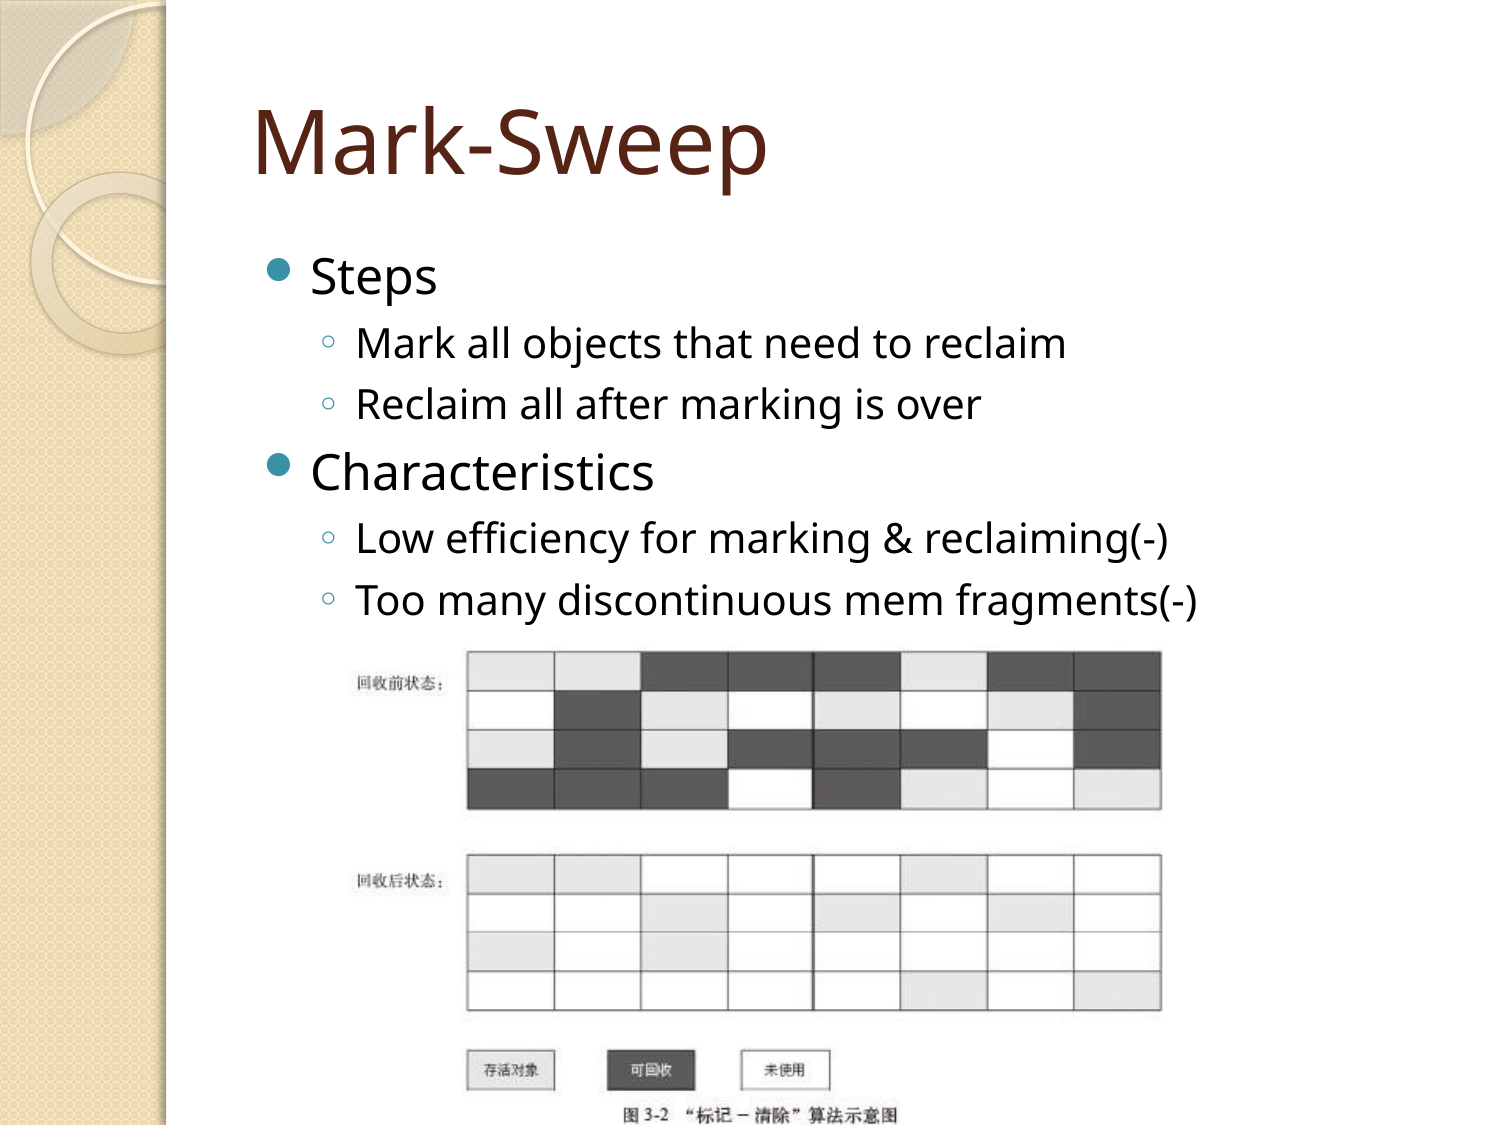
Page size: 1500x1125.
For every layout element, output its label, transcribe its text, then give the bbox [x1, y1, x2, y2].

list Steps Mark all objects that need to reclaim Reclaim all after marking is over Characteristics Low efficiency for marking & reclaiming(-) Too many discontinuous mem fragments(-) [235, 237, 1466, 1025]
title Mark-Sweep [235, 45, 1466, 233]
picture [324, 634, 1237, 1125]
